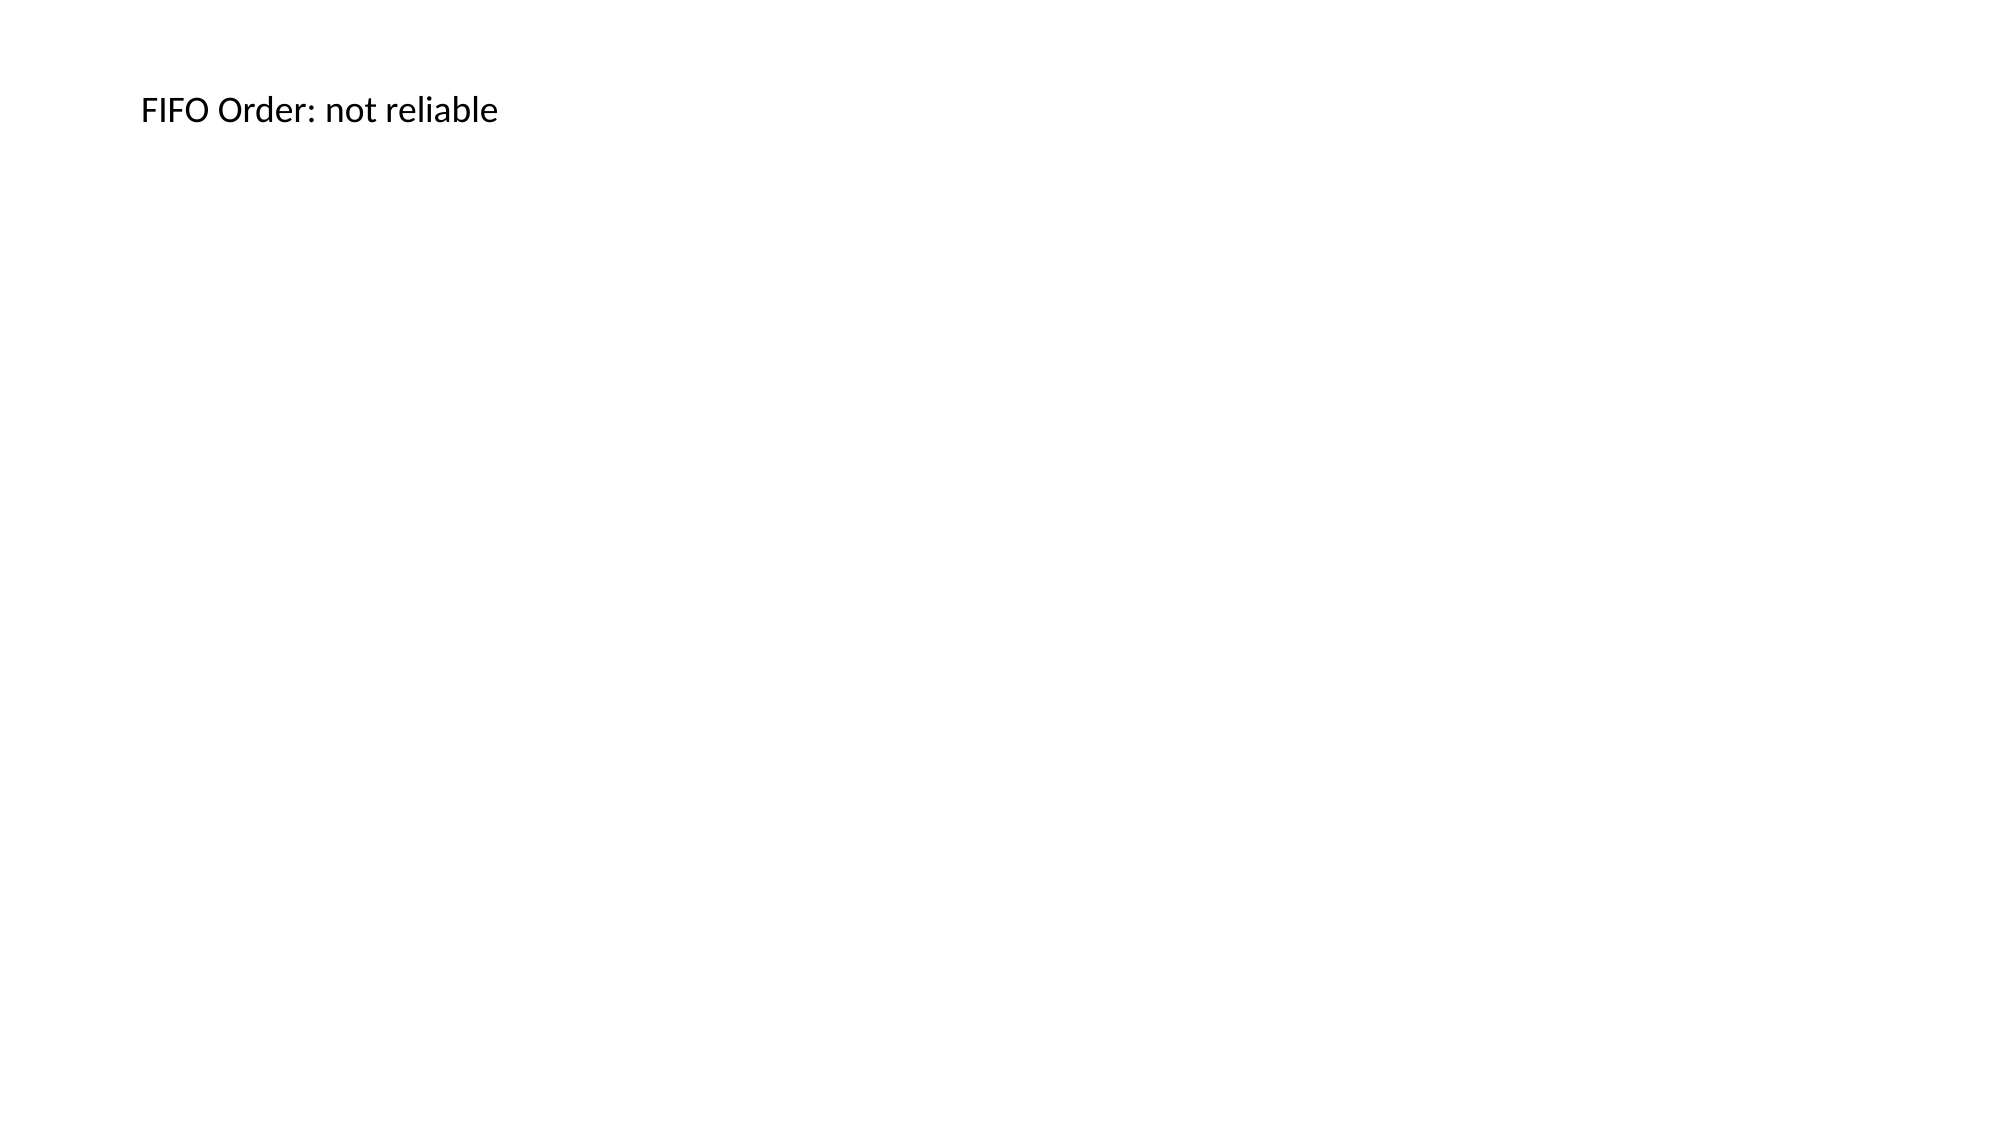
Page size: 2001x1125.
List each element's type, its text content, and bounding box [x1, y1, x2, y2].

text_box FIFO Order: not reliable [126, 77, 1219, 138]
